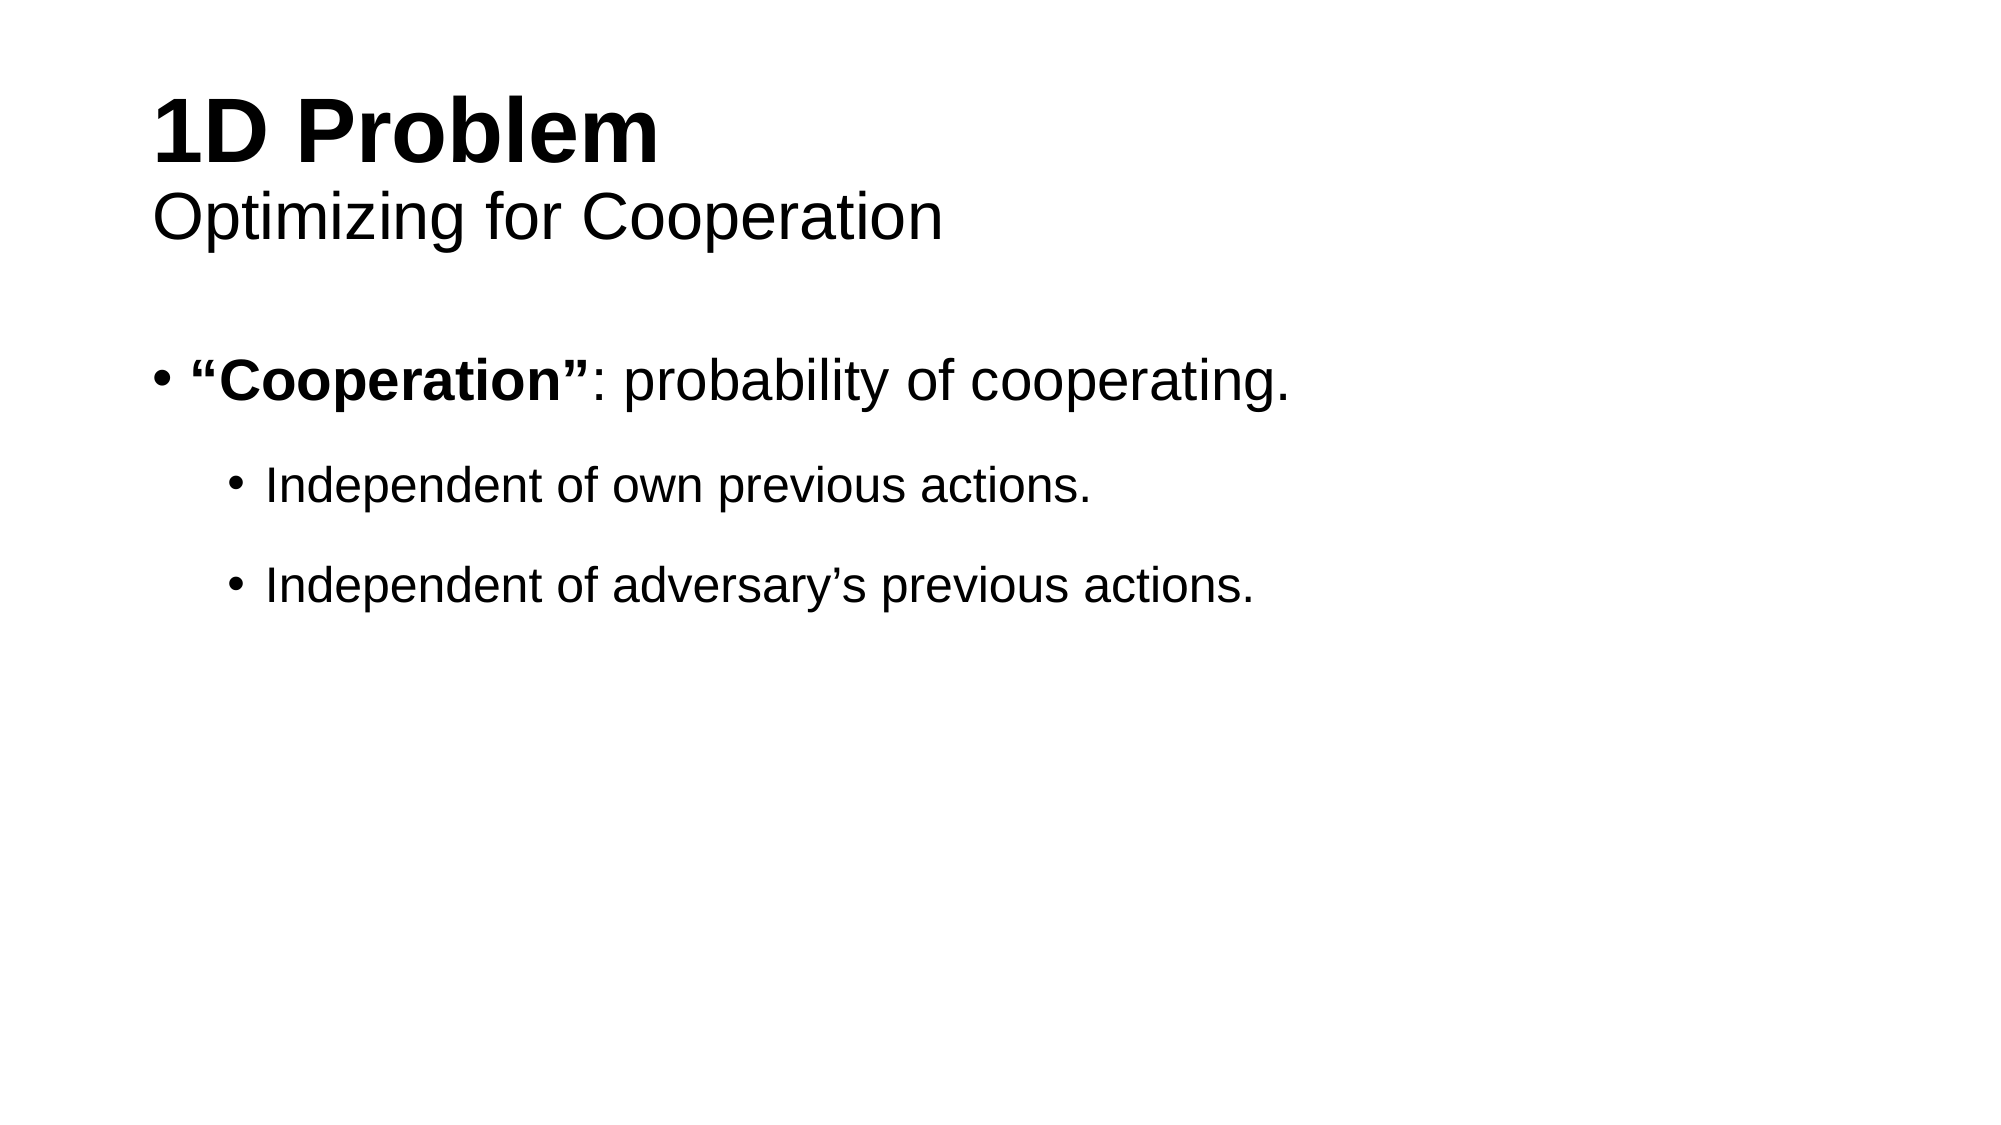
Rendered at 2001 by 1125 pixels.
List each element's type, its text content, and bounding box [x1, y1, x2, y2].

title 1D Problem Optimizing for Cooperation [137, 59, 1863, 278]
list “Cooperation”: probability of cooperating. Independent of own previous actions. Independent of adversary’s previous actions. [137, 299, 1863, 1014]
